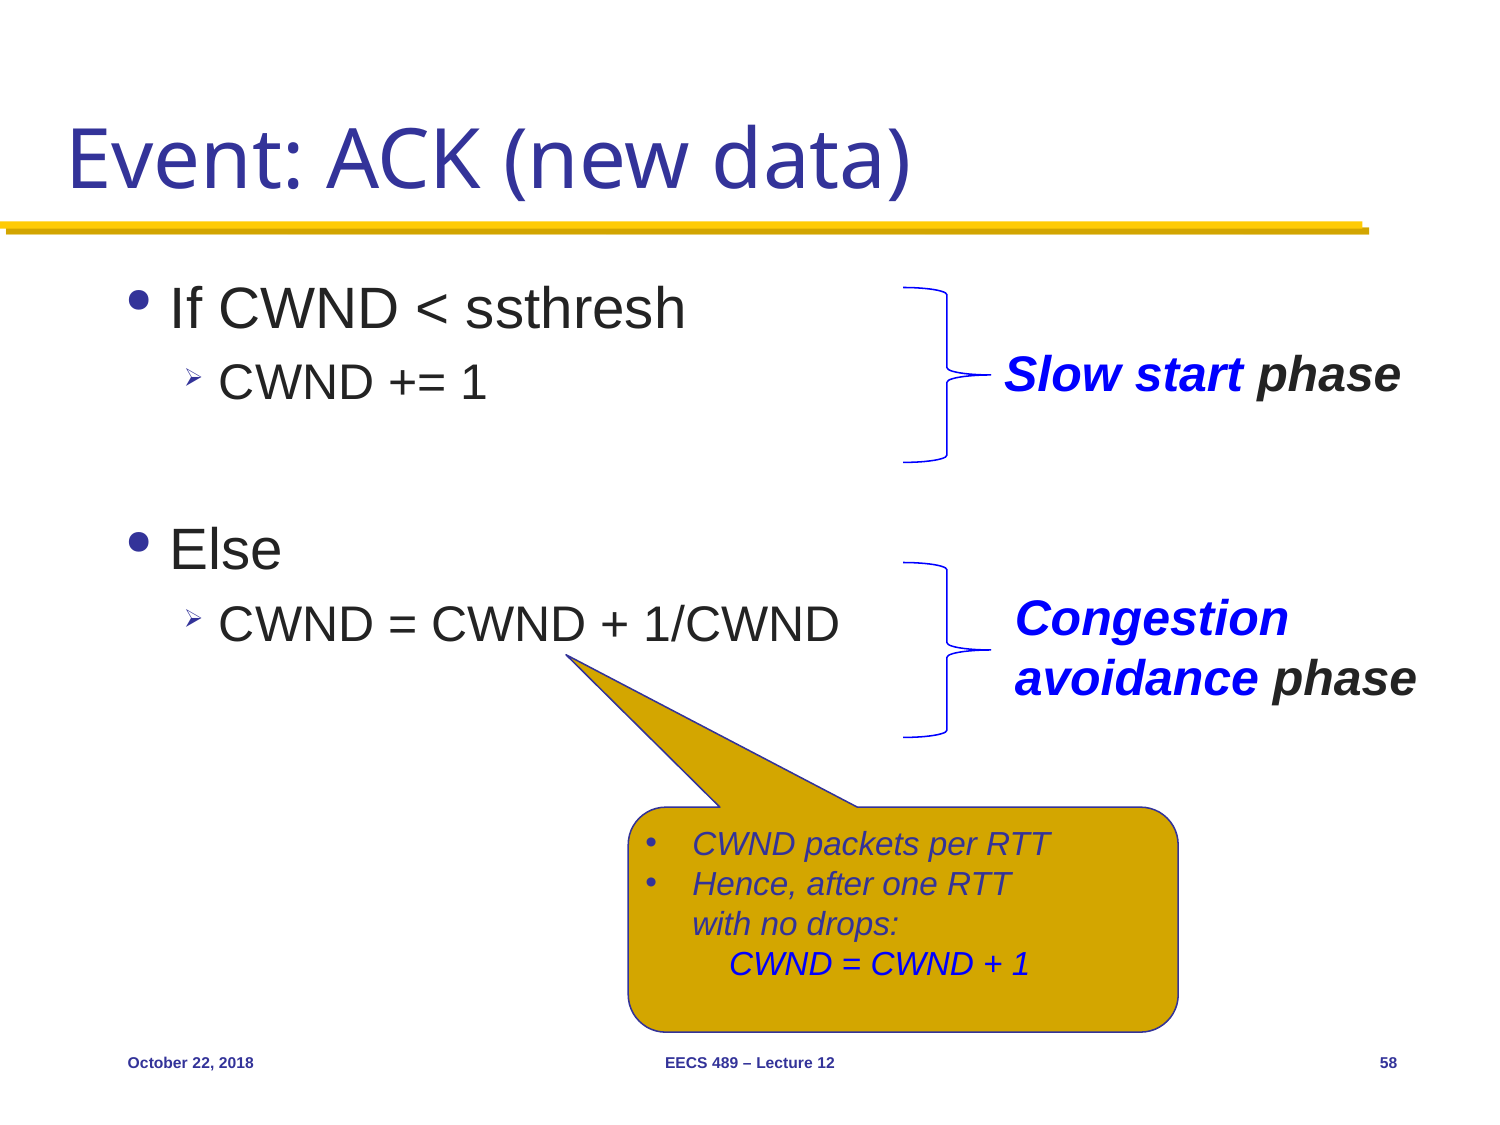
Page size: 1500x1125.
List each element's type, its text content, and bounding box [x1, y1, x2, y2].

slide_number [112, 1024, 426, 1101]
text_box [903, 562, 991, 738]
title Event: ACK (new data) [49, 24, 1451, 213]
list If CWND < ssthresh CWND += 1 Else CWND = CWND + 1/CWND [112, 262, 1413, 988]
slide_number 58 [1312, 1024, 1413, 1101]
footer EECS 489 – Lecture 12 [512, 1024, 988, 1101]
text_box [627, 806, 1179, 1033]
text_box [903, 287, 989, 463]
text_box Congestion avoidance phase [999, 578, 1500, 713]
text_box Slow start phase [989, 334, 1417, 410]
